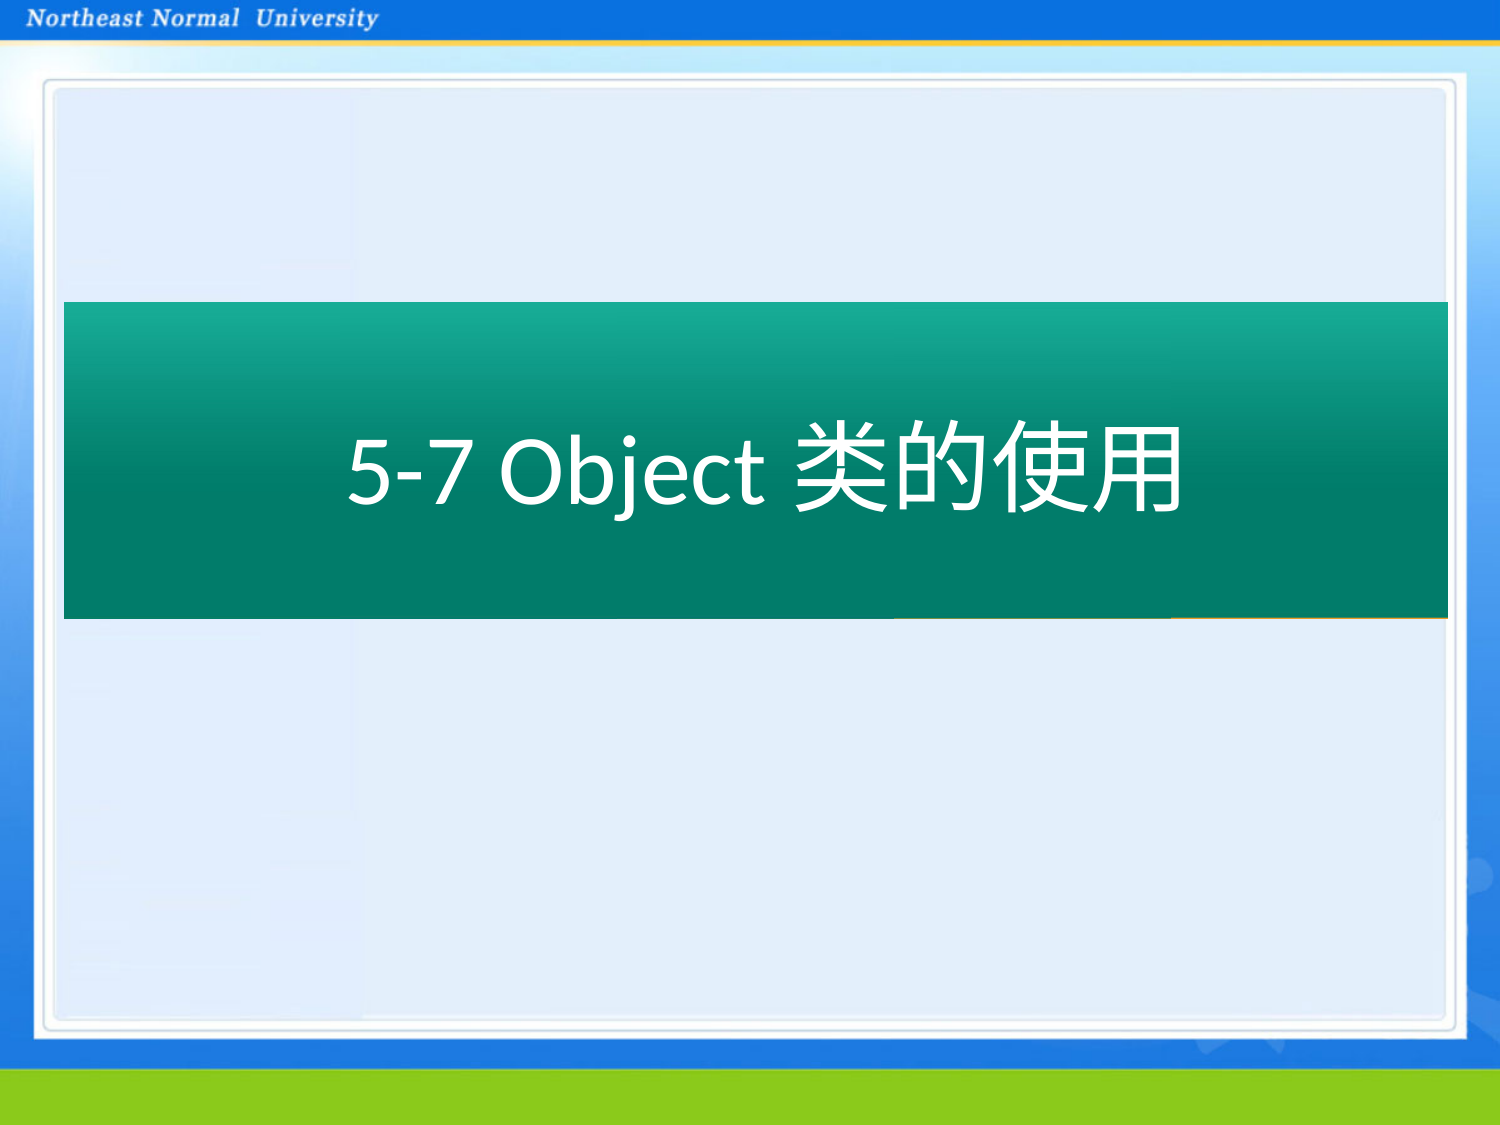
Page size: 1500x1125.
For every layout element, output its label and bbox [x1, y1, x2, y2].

picture [0, 0, 1500, 1125]
list [64, 302, 1448, 620]
